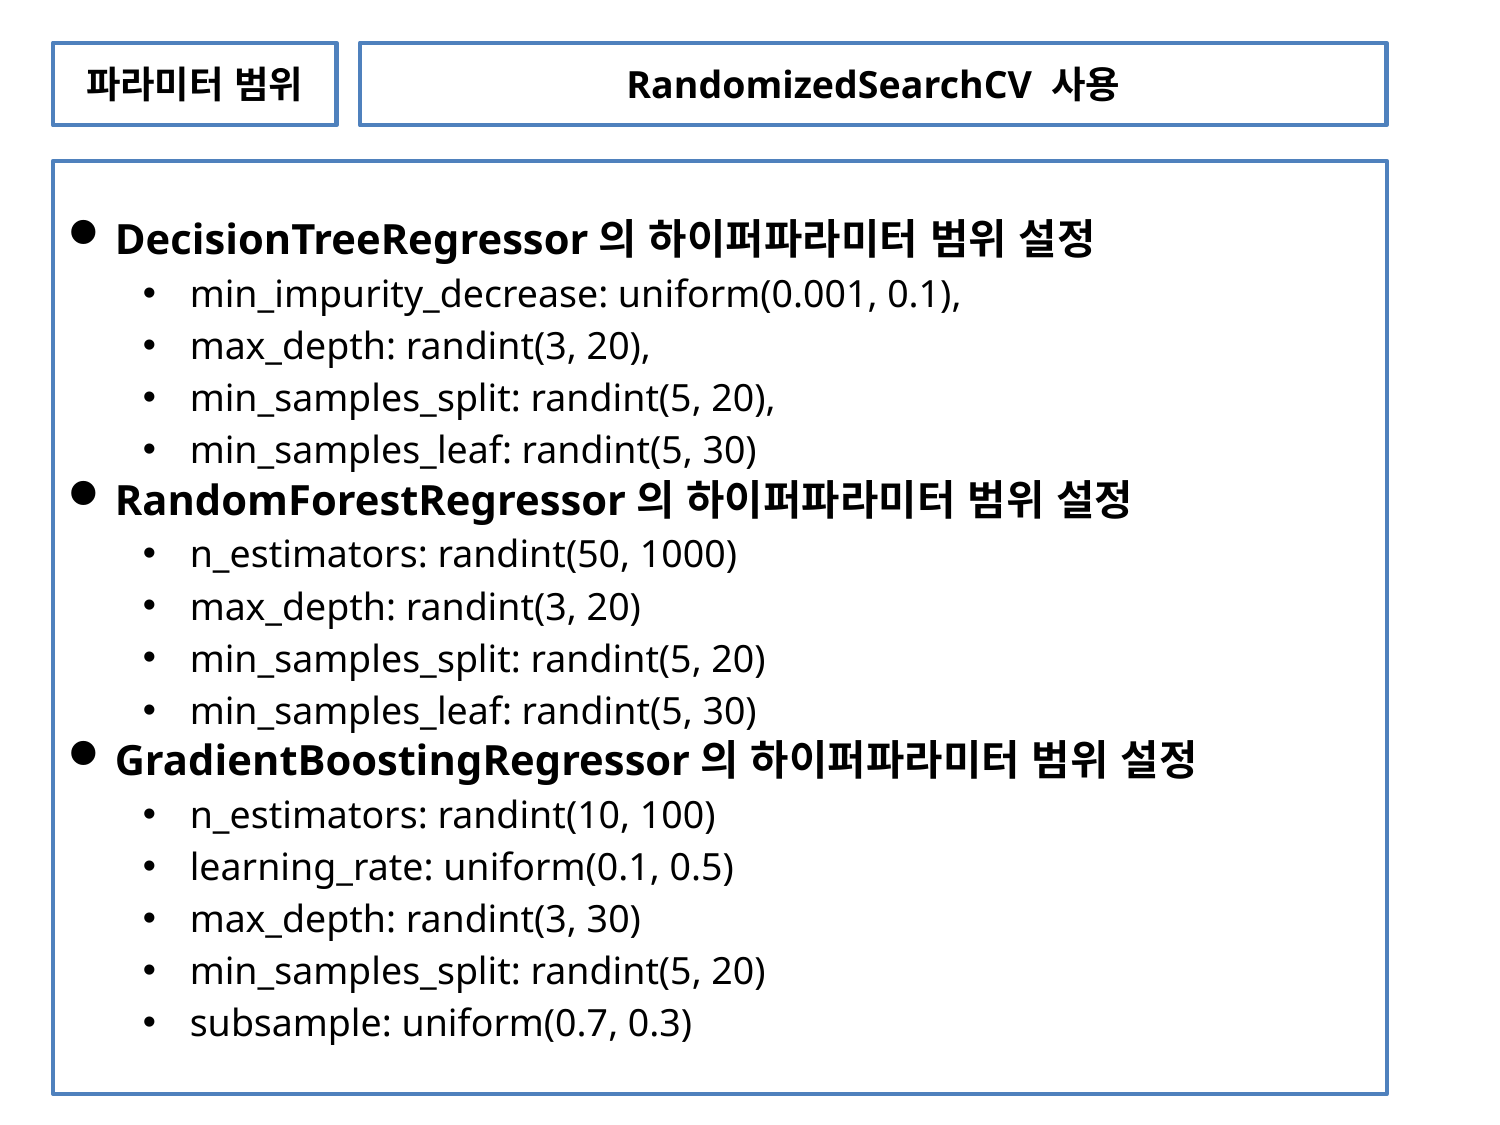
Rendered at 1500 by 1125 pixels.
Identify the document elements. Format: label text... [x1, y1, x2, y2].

text_box RandomizedSearchCV 사용 [358, 41, 1389, 127]
text_box 파라미터 범위 [51, 41, 339, 127]
text_box DecisionTreeRegressor의 하이퍼파라미터 범위 설정 min_impurity_decrease: uniform(0.001, 0.1), max_depth: randint(3, 20), min_samples_split: randint(5, 20), min_samples_leaf: randint(5, 30) RandomForestRegressor의 하이퍼파라미터 범위 설정 n_estimators: randint(50, 1000) max_depth: randint(3, 20) min_samples_split: randint(5, 20) min_samples_leaf: randint(5, 30) GradientBoostingRegressor의 하이퍼파라미터 범위 설정 n_estimators: randint(10, 100) learning_rate: uniform(0.1, 0.5) max_depth: randint(3, 30) min_samples_split: randint(5, 20) subsample: uniform(0.7, 0.3) [51, 159, 1389, 1096]
